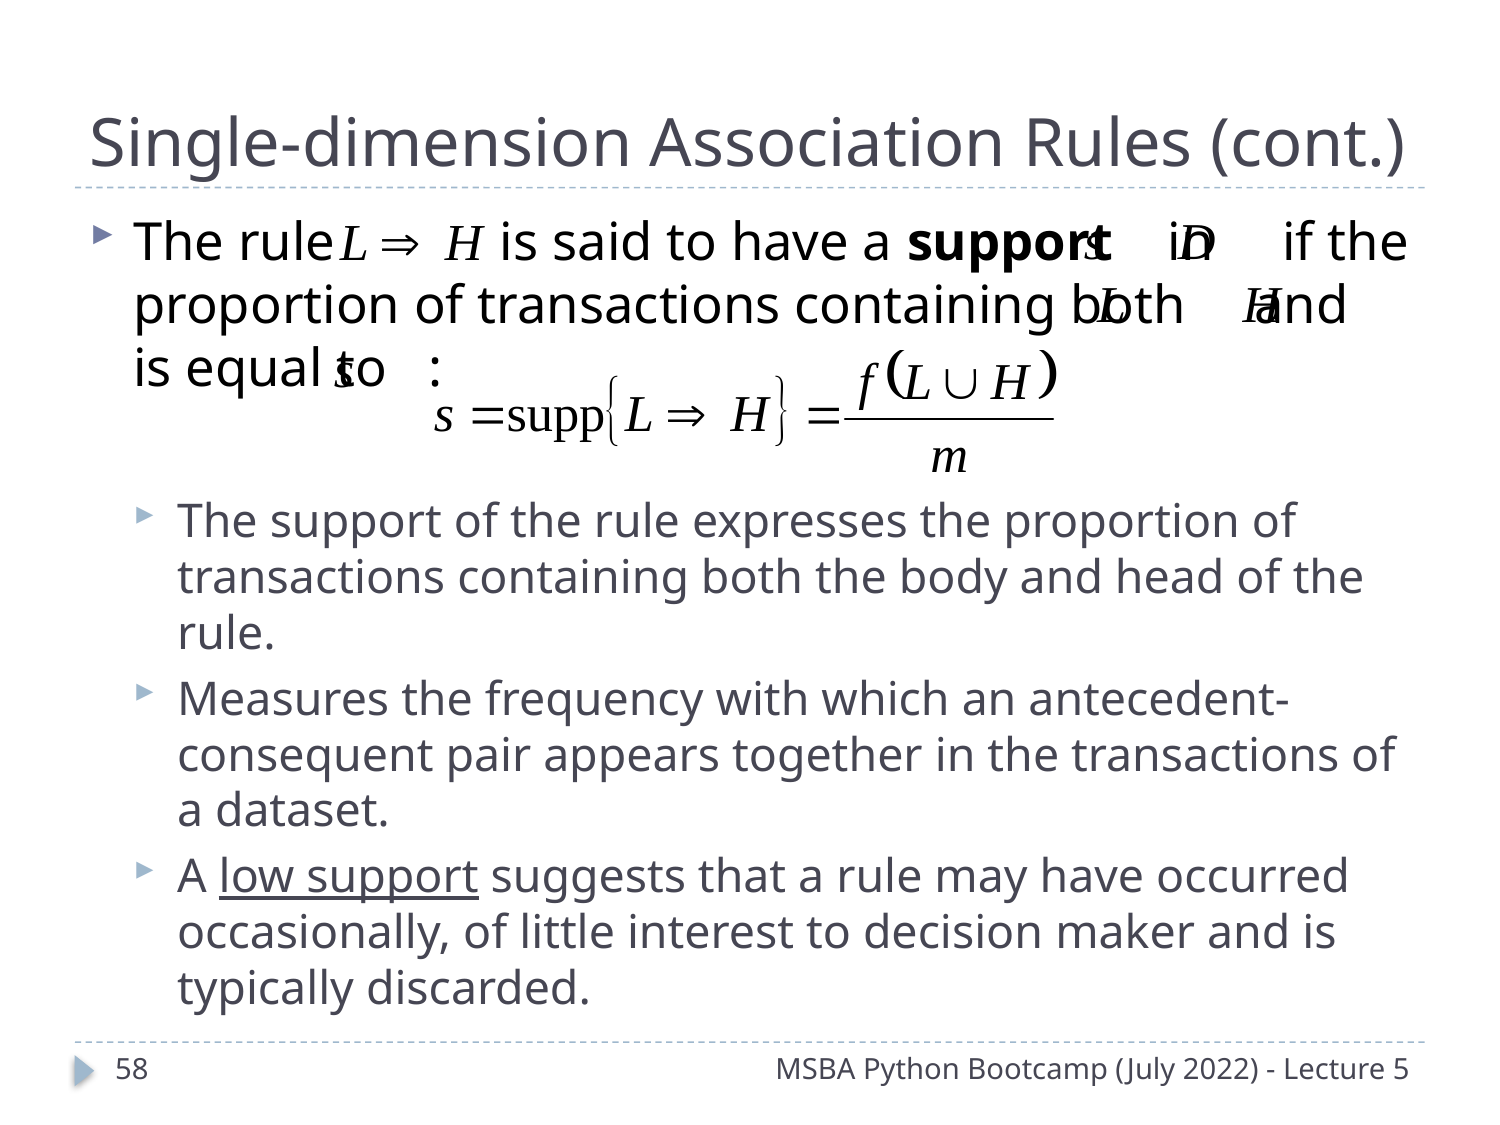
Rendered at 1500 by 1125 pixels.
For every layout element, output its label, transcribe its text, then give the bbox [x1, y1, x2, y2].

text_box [424, 349, 1063, 484]
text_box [1087, 274, 1136, 332]
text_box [329, 212, 501, 274]
footer MSBA Python Bootcamp (July 2022) - Lecture 5 [426, 1042, 1425, 1103]
list The rule is said to have a support in if the proportion of transactions containing both and is equal to : The support of the rule expresses the proportion of transactions containing both the body and head of the rule. Measures the frequency with which an antecedent-consequent pair appears together in the transactions of a dataset. A low support suggests that a rule may have occurred occasionally, of little interest to decision maker and is typically discarded. [75, 200, 1425, 1025]
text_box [1232, 274, 1295, 332]
title Single-dimension Association Rules (cont.) [75, 24, 1425, 188]
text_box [324, 352, 365, 401]
slide_number 57 [100, 1042, 426, 1103]
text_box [1074, 224, 1115, 273]
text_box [1168, 212, 1226, 269]
